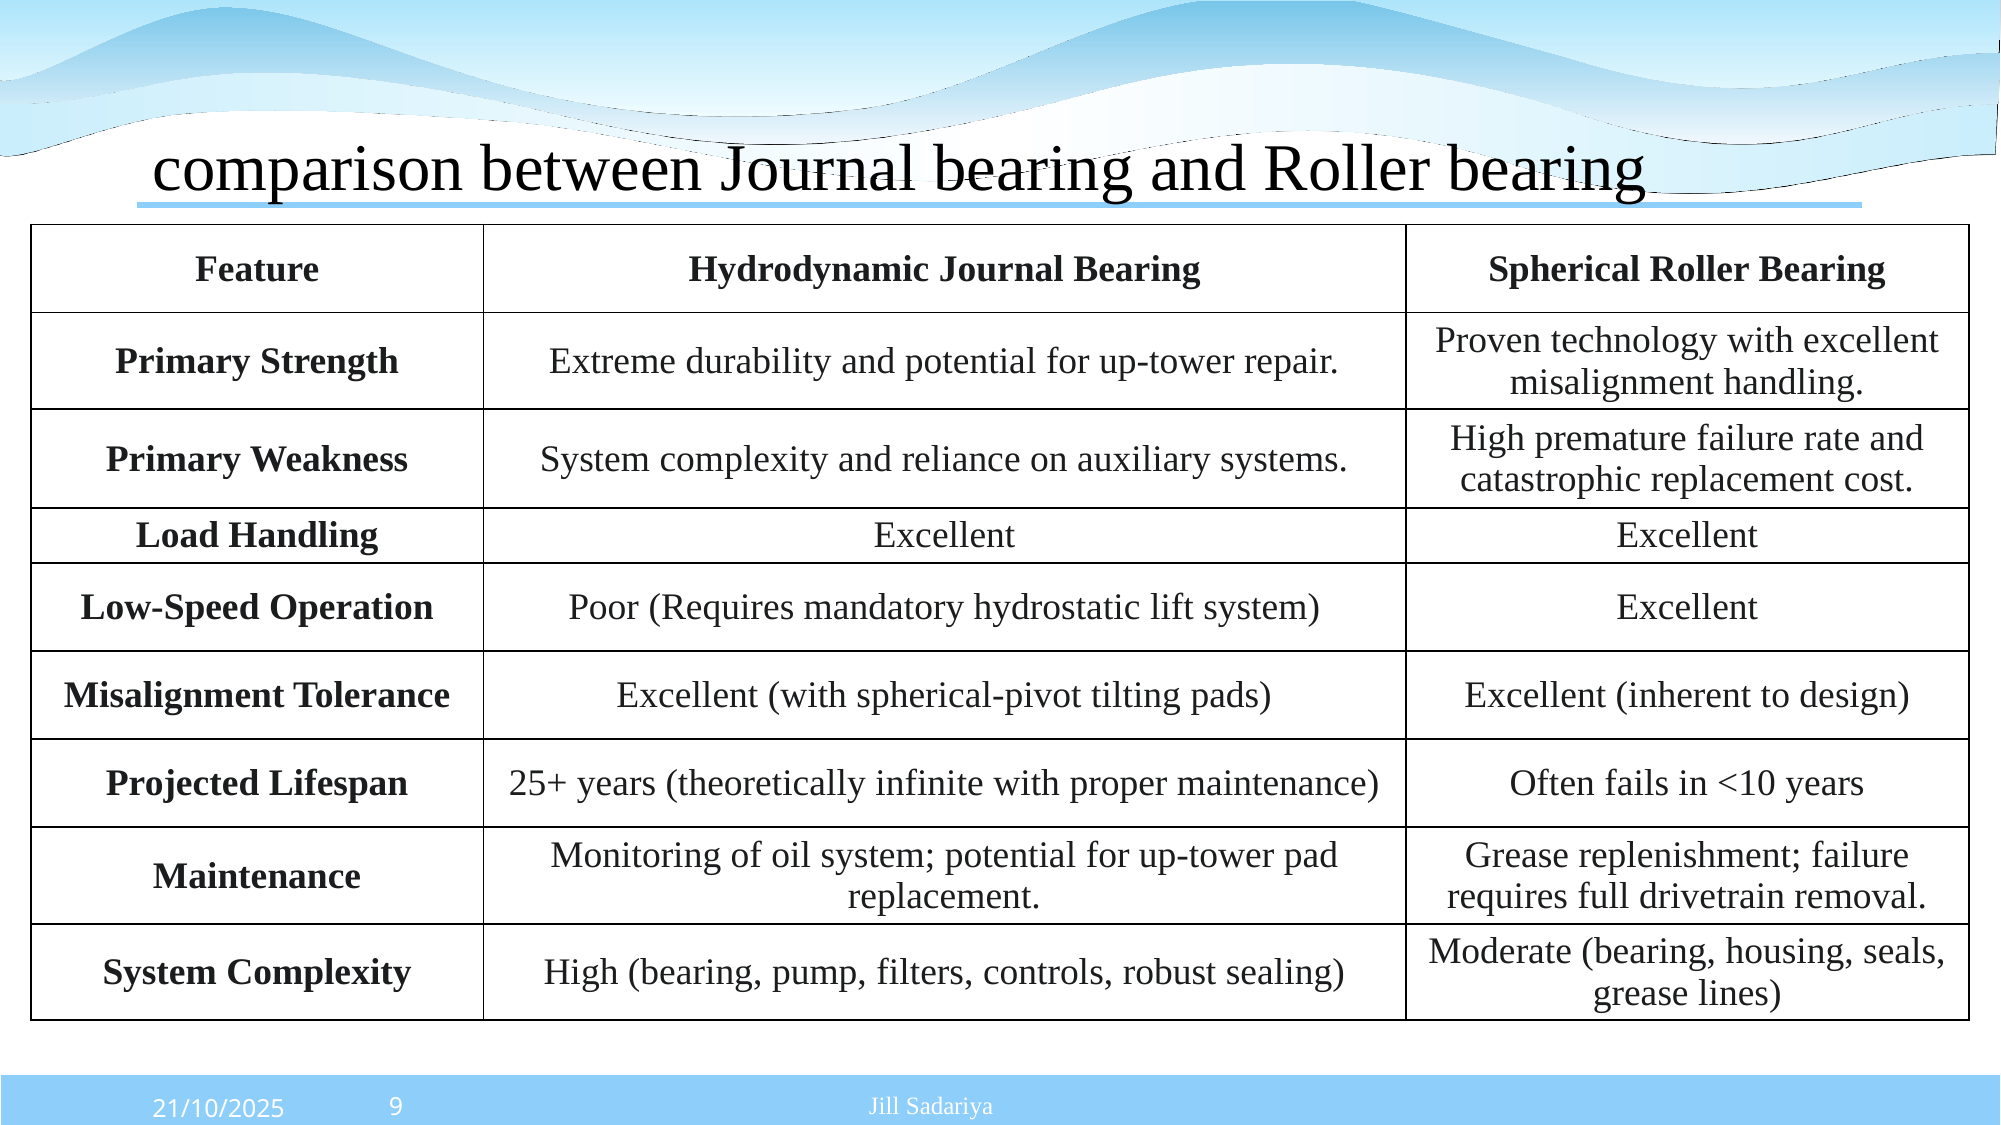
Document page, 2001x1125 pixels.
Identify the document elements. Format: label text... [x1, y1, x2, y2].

table_cell Excellent (inherent to design) [1407, 652, 1968, 738]
table_header Spherical Roller Bearing [1407, 225, 1968, 312]
table_cell High (bearing, pump, filters, controls, robust sealing) [484, 925, 1405, 1019]
slide_number 9 [319, 1077, 472, 1125]
table_cell Monitoring of oil system; potential for up-tower pad replacement. [484, 828, 1405, 923]
table_cell Excellent [484, 509, 1405, 562]
table_cell Maintenance [32, 828, 483, 923]
table_cell Excellent [1407, 564, 1968, 650]
table_cell Poor (Requires mandatory hydrostatic lift system) [484, 564, 1405, 650]
table_header Feature [32, 225, 483, 312]
table_cell Low-Speed Operation [32, 564, 483, 650]
table_cell Extreme durability and potential for up-tower repair. [484, 313, 1405, 408]
table_cell Misalignment Tolerance [32, 652, 483, 738]
table_cell Excellent (with spherical-pivot tilting pads) [484, 652, 1405, 738]
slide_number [137, 1077, 319, 1125]
table_cell Grease replenishment; failure requires full drivetrain removal. [1407, 828, 1968, 923]
table_cell System complexity and reliance on auxiliary systems. [484, 410, 1405, 507]
table_cell Moderate (bearing, housing, seals, grease lines) [1407, 925, 1968, 1019]
list Jill Sadariya [472, 1076, 1391, 1125]
table_cell Primary Weakness [32, 410, 483, 507]
table_header Hydrodynamic Journal Bearing [484, 225, 1405, 312]
table_cell System Complexity [32, 925, 483, 1019]
table_cell Excellent [1407, 509, 1968, 562]
table_cell Often fails in <10 years [1407, 740, 1968, 826]
title comparison between Journal bearing and Roller bearing [137, 59, 1863, 224]
table_cell High premature failure rate and catastrophic replacement cost. [1407, 410, 1968, 507]
table_cell Proven technology with excellent misalignment handling. [1407, 313, 1968, 408]
table_cell Projected Lifespan [32, 740, 483, 826]
table_cell Primary Strength [32, 313, 483, 408]
table_cell 25+ years (theoretically infinite with proper maintenance) [484, 740, 1405, 826]
table_cell Load Handling [32, 509, 483, 562]
